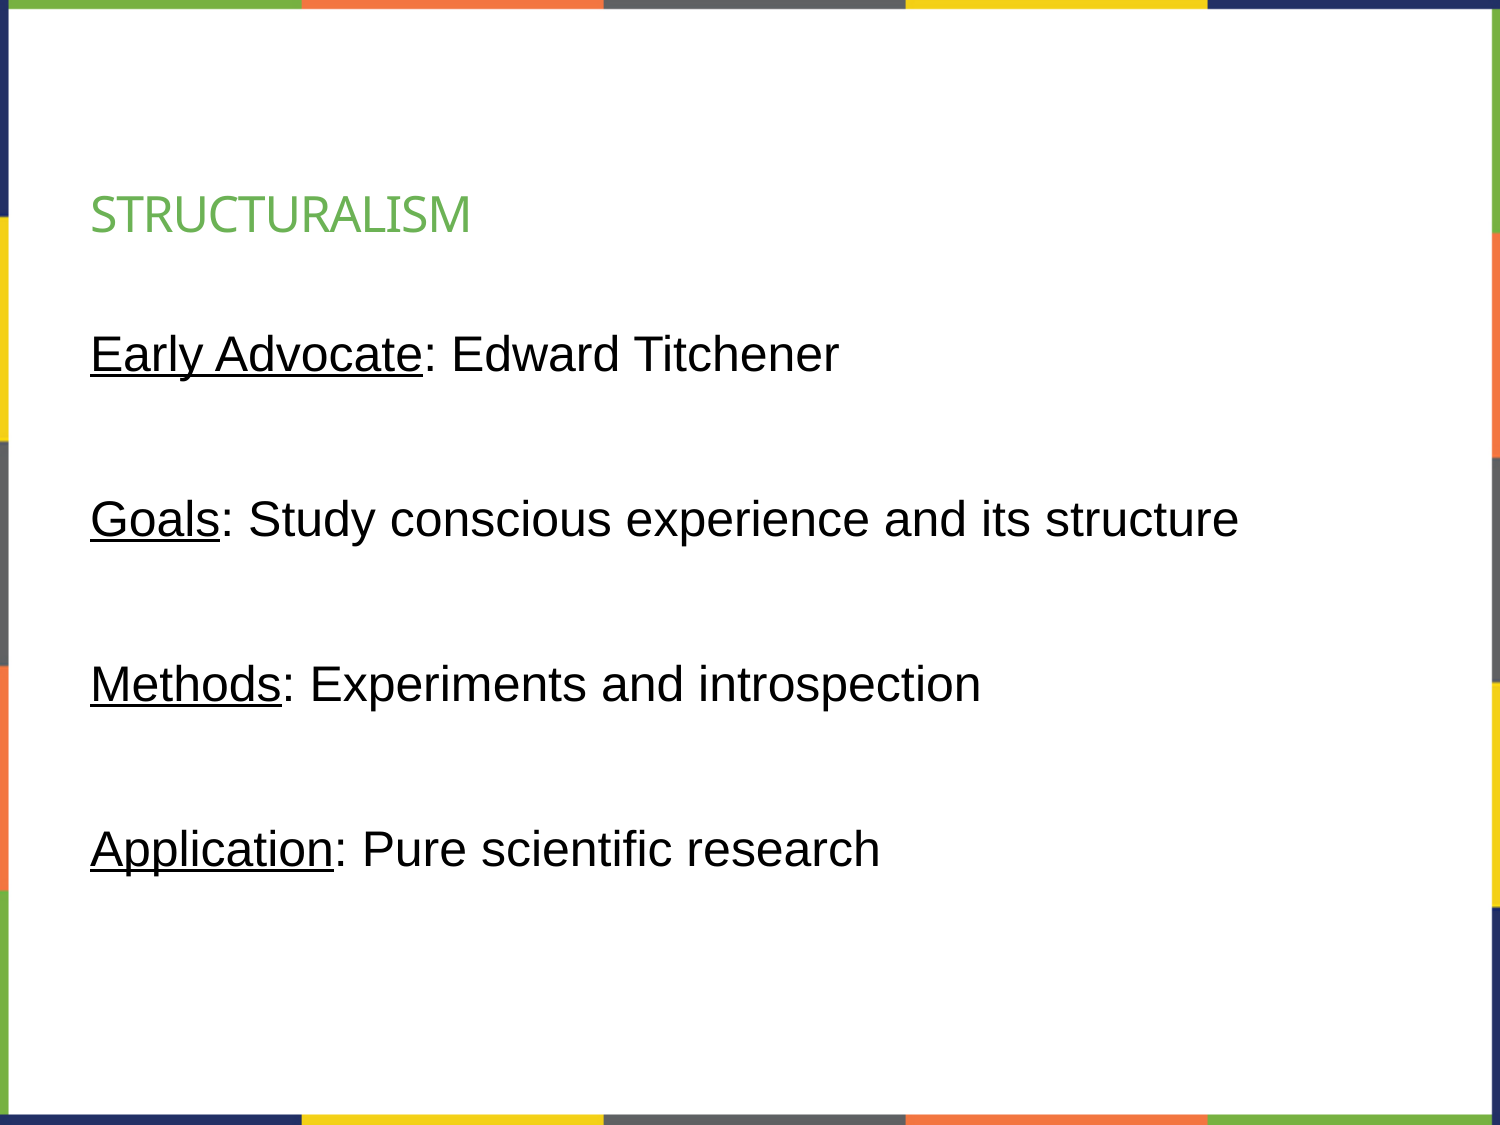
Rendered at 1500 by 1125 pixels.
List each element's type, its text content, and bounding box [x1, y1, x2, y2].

list Early Advocate: Edward Titchener Goals: Study conscious experience and its structure Methods: Experiments and introspection Application: Pure scientific research [75, 313, 1450, 939]
title Structuralism [75, 25, 1025, 250]
picture [0, 0, 1500, 1125]
